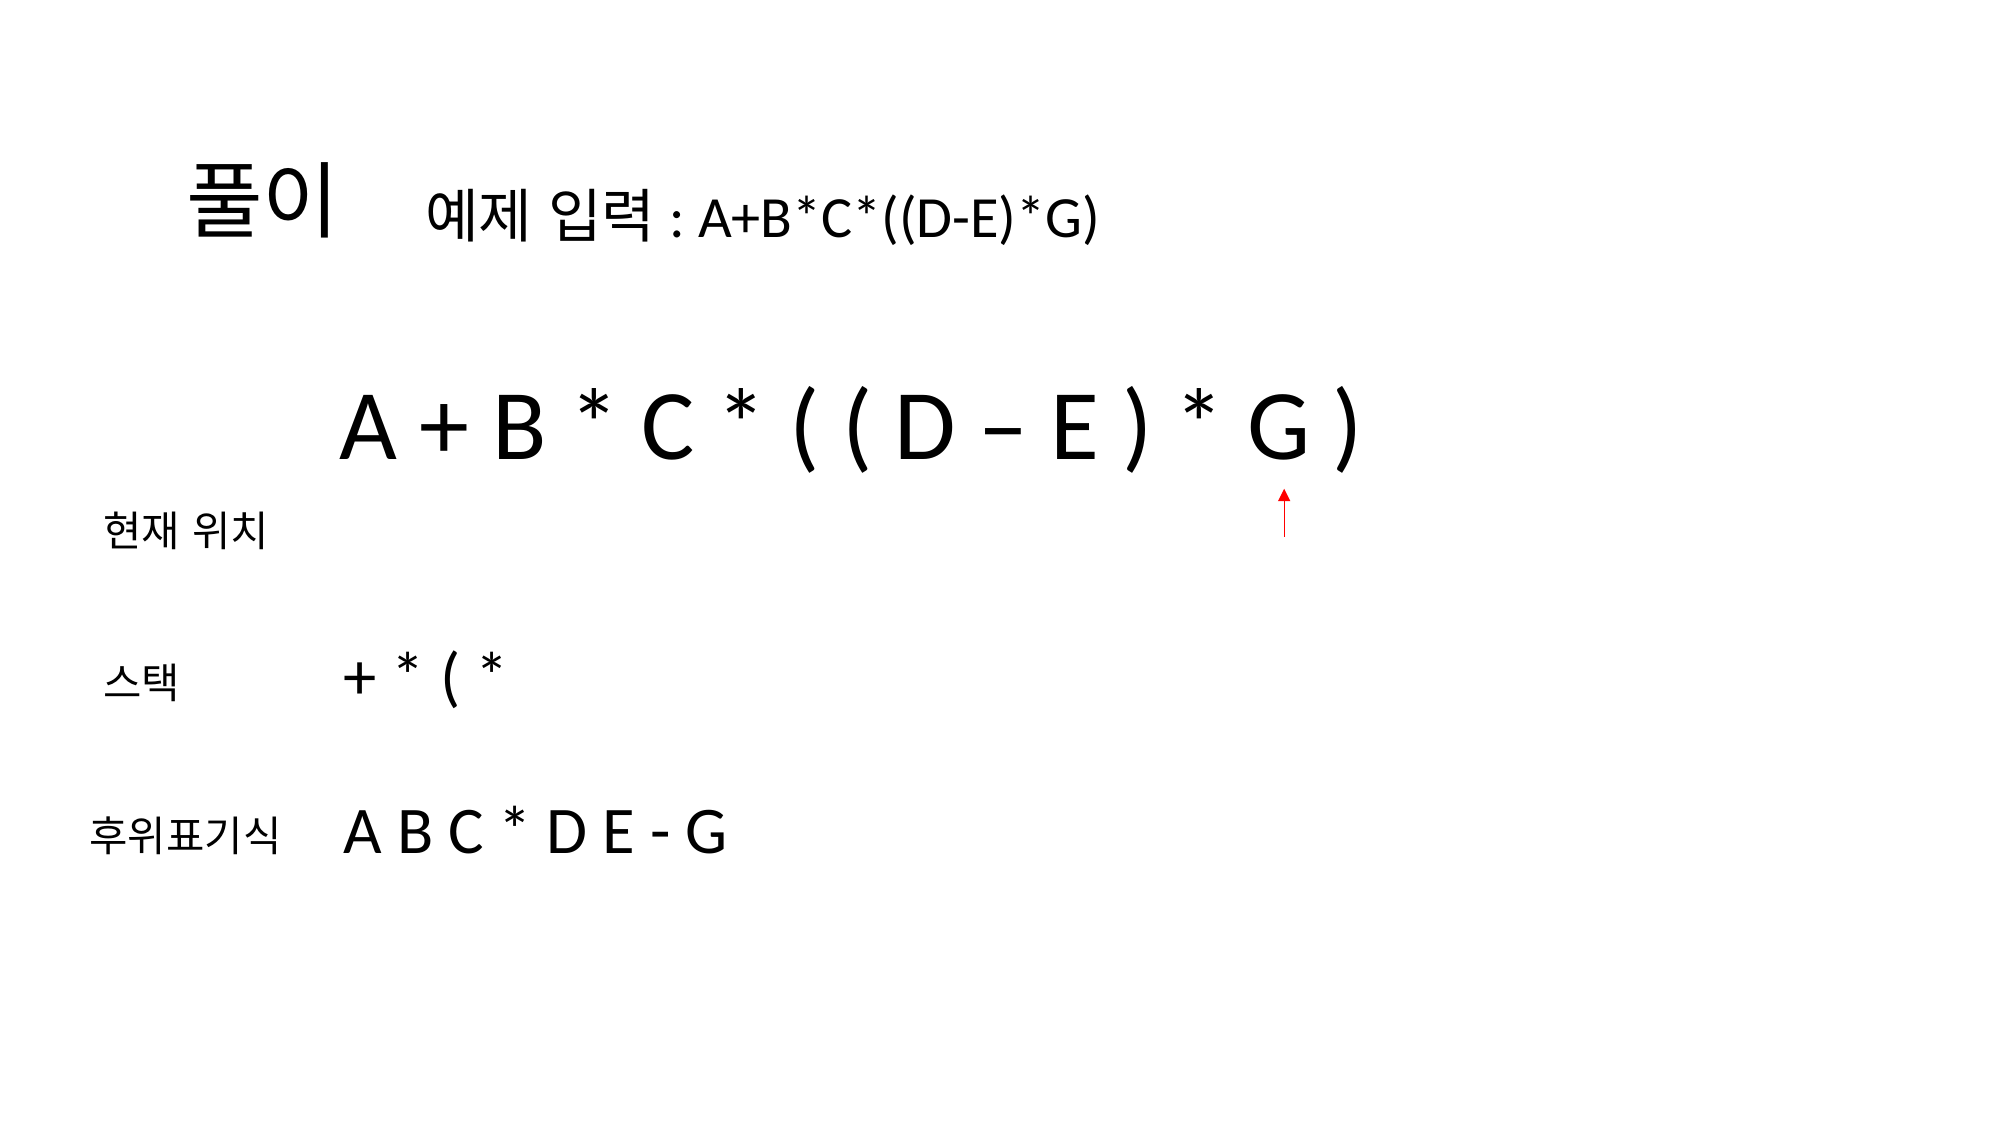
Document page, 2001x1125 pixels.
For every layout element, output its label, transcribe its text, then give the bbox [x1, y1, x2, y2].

text_box 풀이 [171, 141, 702, 256]
text_box + * ( * [328, 625, 570, 720]
text_box A + B * C * ( ( D – E ) * G ) [324, 352, 1471, 488]
text_box 스택 [88, 649, 302, 715]
text_box 현재 위치 [88, 496, 302, 562]
text_box 후위표기식 [74, 802, 316, 867]
text_box 예제 입력: A+B*C*((D-E)*G) [410, 171, 1167, 257]
text_box A B C * D E - G [328, 779, 750, 875]
